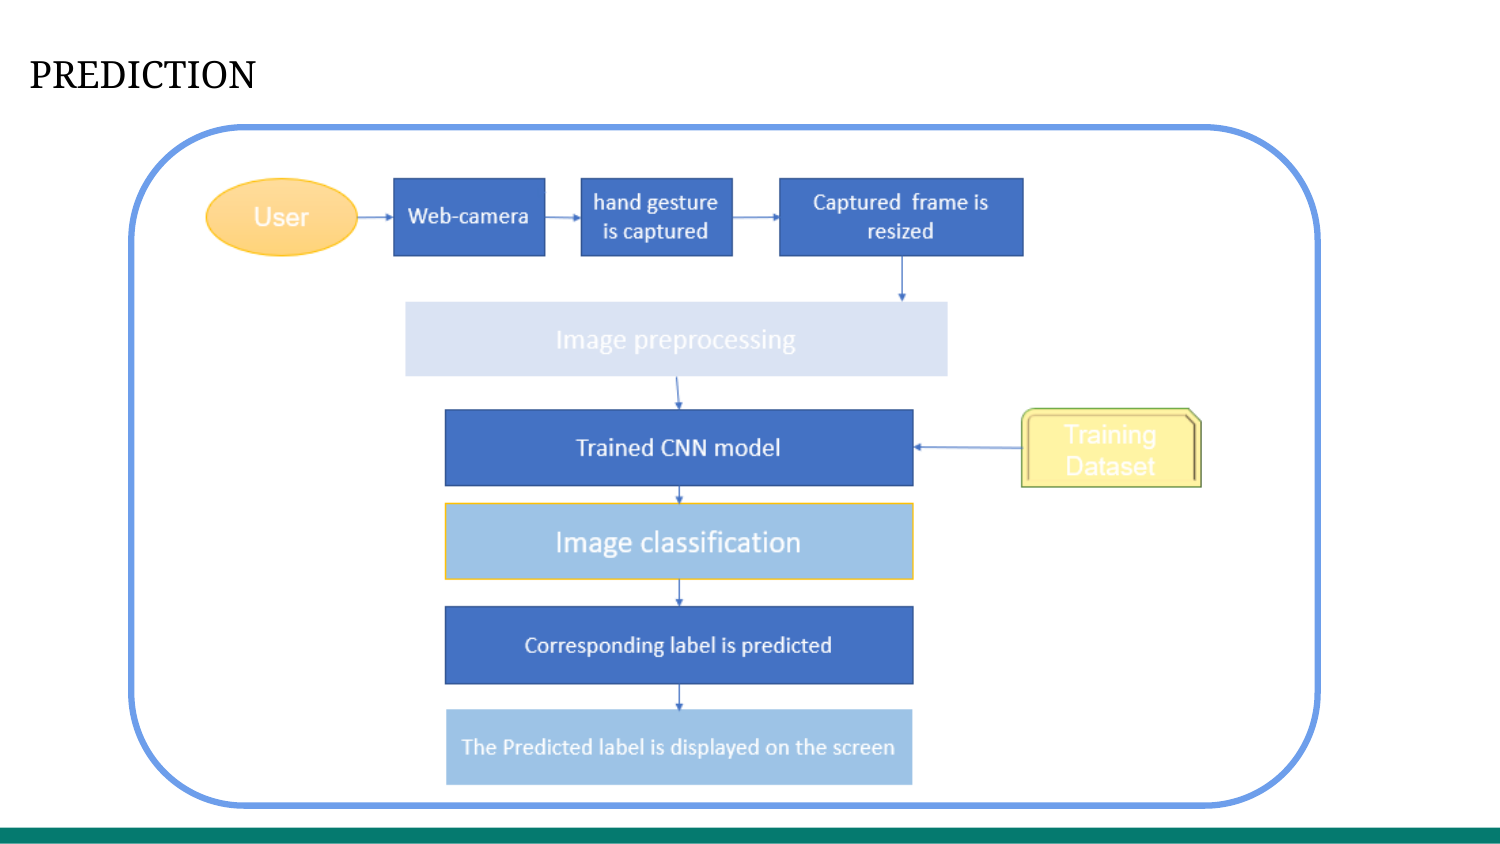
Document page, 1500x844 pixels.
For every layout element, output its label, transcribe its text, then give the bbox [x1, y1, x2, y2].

picture [195, 141, 1240, 792]
text_box PREDICTION [14, 35, 427, 111]
text_box [131, 127, 1318, 806]
